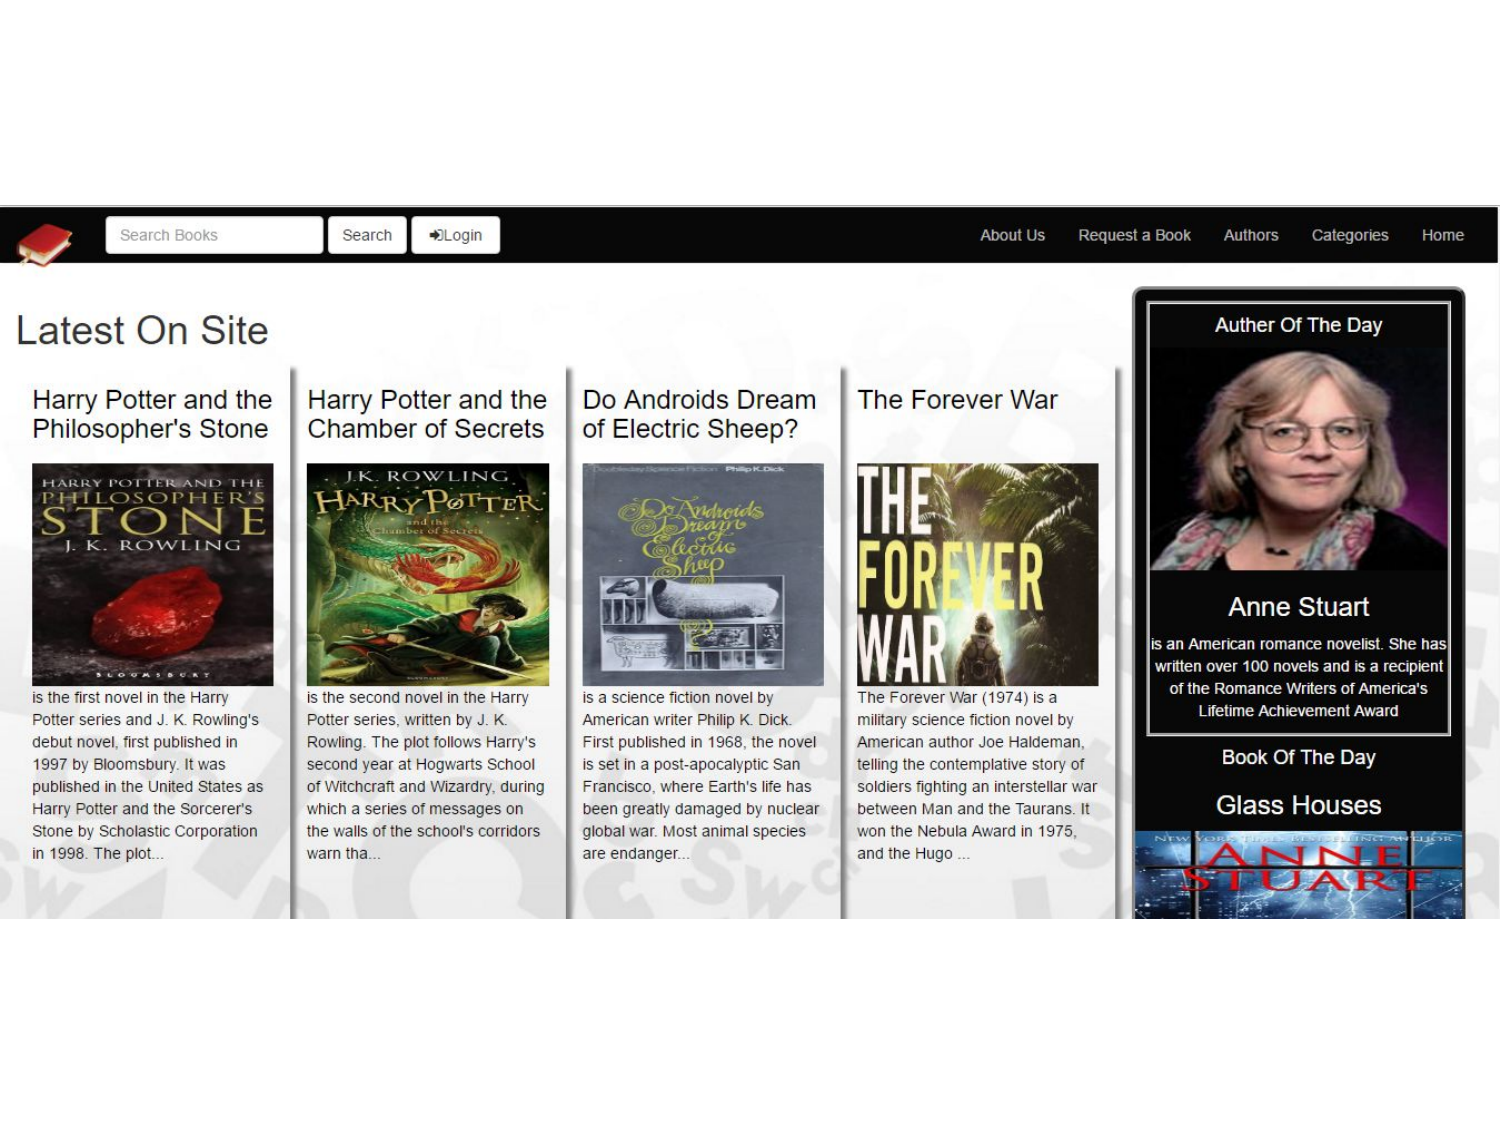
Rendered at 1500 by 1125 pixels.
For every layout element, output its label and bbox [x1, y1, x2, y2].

picture [0, 205, 1500, 919]
